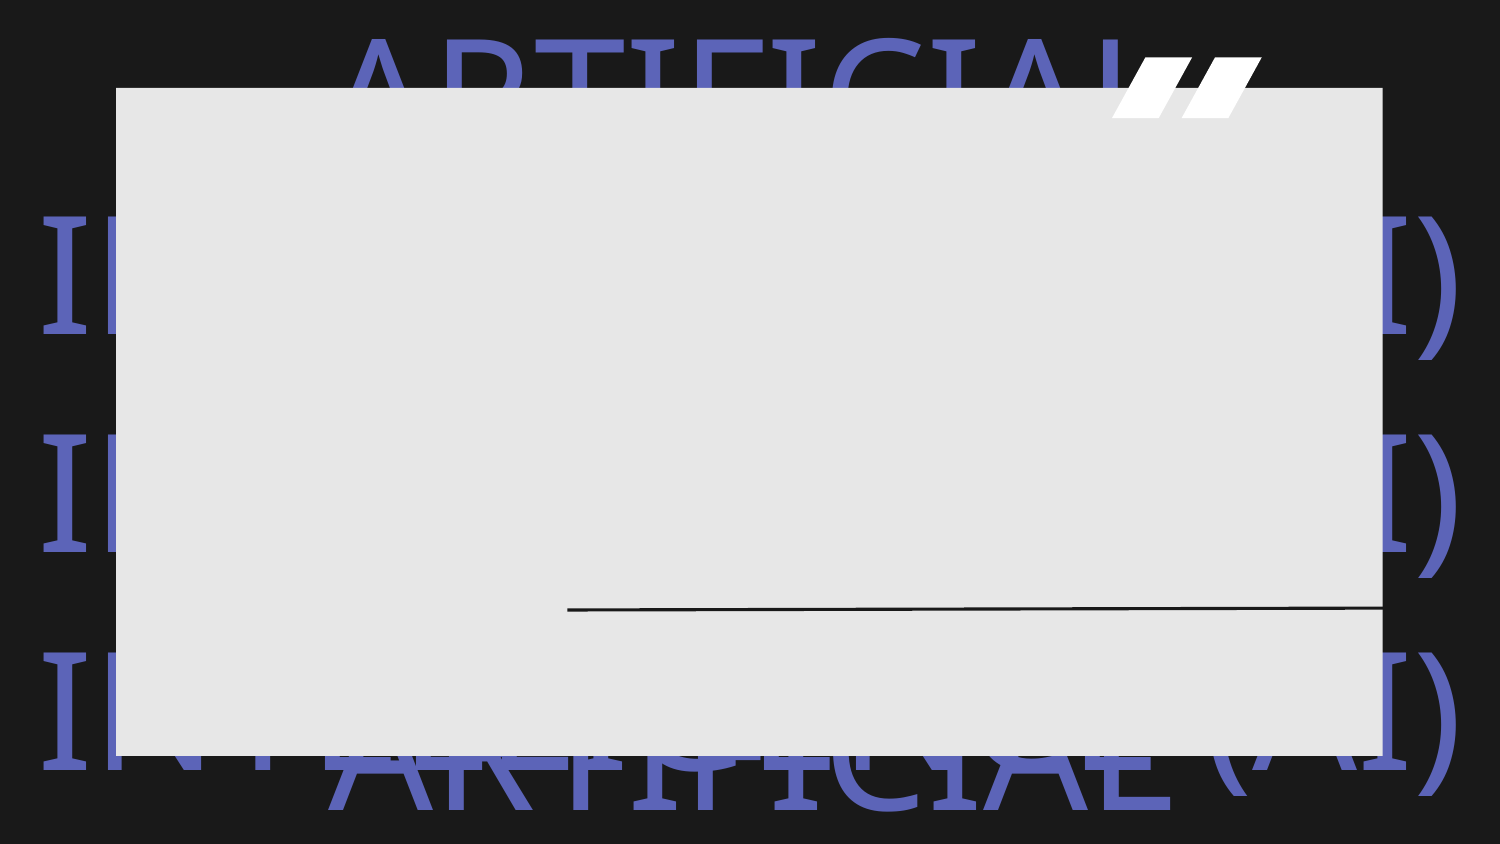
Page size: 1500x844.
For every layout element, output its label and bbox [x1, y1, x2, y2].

text_box [567, 607, 1387, 611]
text_box [1111, 57, 1263, 119]
